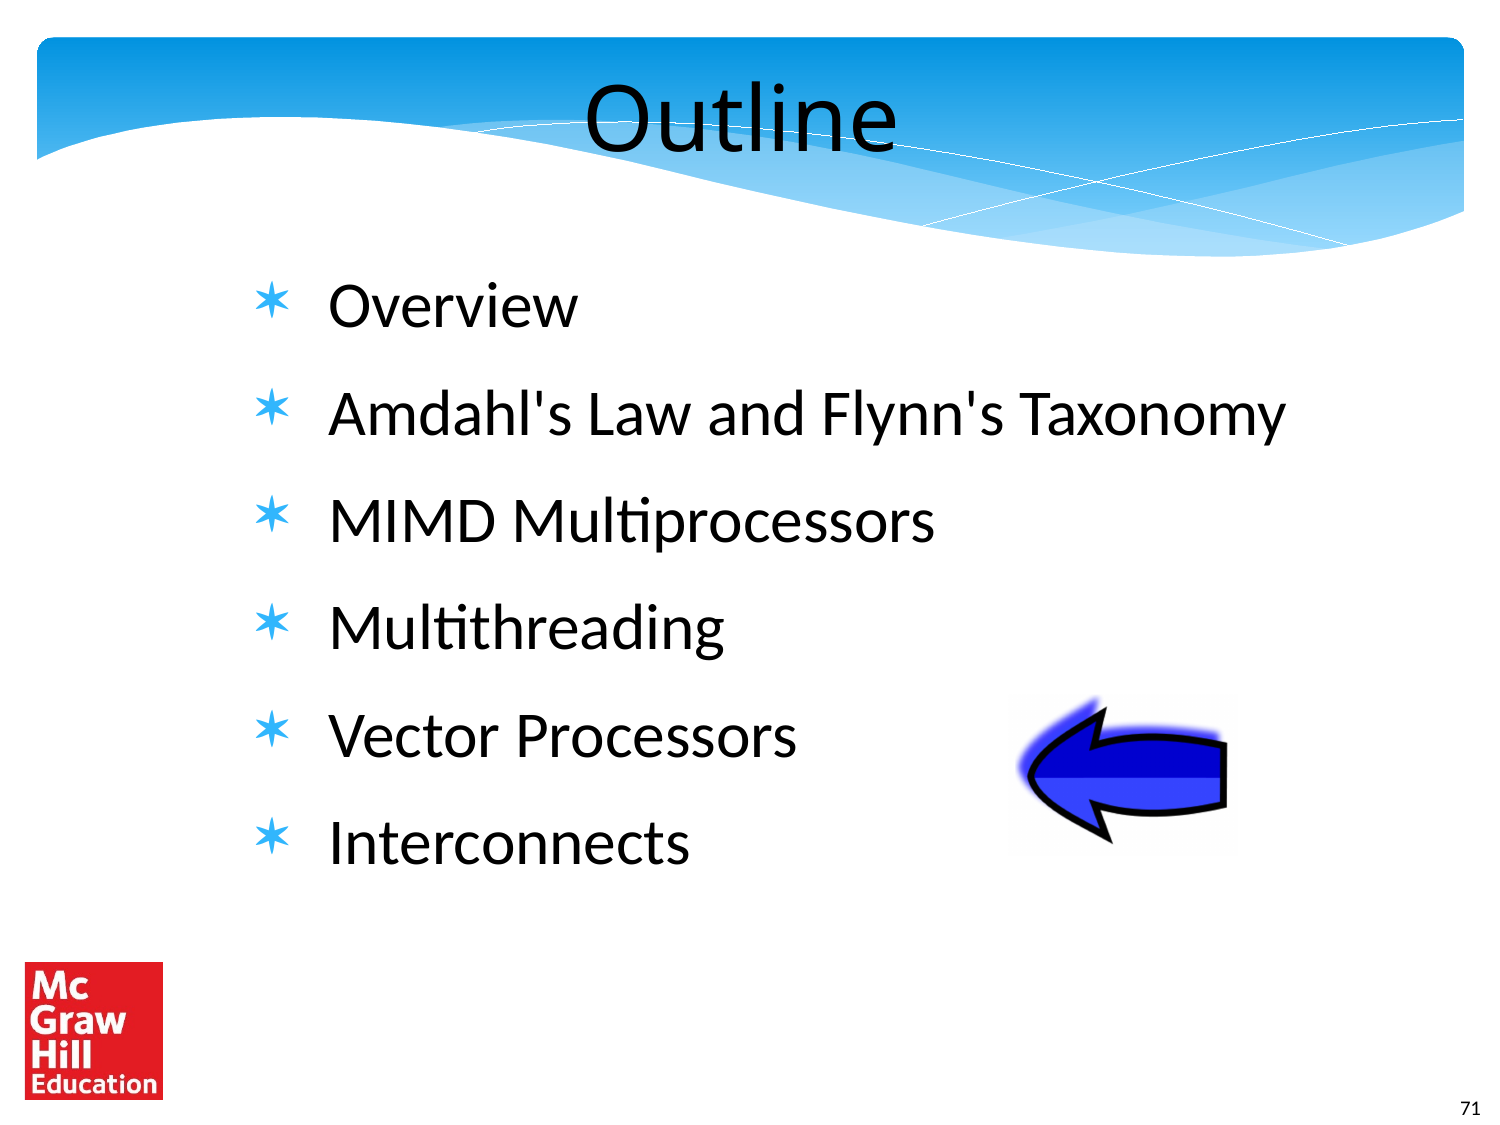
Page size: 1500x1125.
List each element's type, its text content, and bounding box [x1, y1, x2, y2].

title Outline [133, 20, 1350, 209]
picture [1008, 694, 1238, 856]
picture [24, 962, 163, 1100]
list Overview Amdahl's Law and Flynn's Taxonomy MIMD Multiprocessors Multithreading Vector Processors Interconnects [238, 262, 1288, 955]
